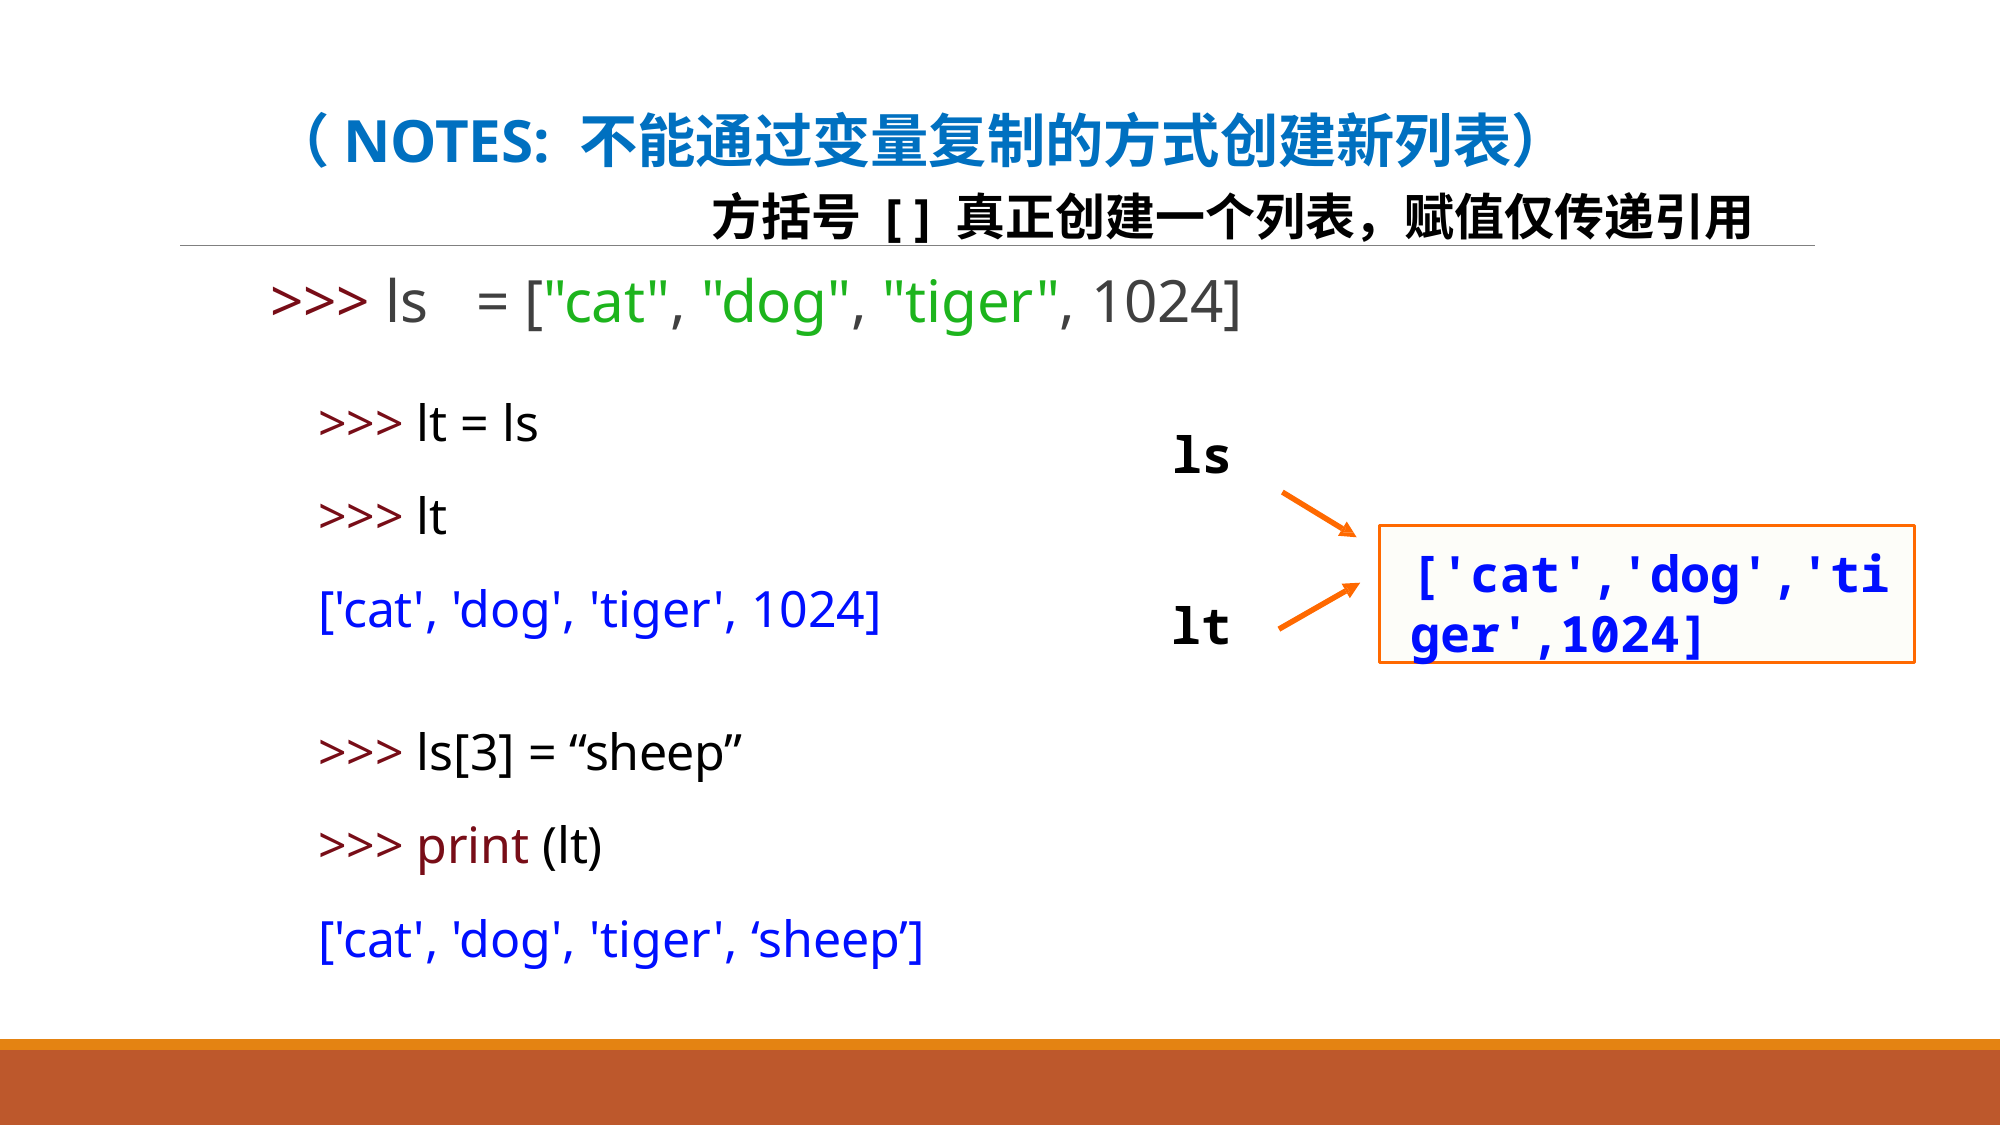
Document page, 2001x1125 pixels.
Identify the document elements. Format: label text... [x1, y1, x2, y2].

text_box ['cat','dog','tiger',1024] [1379, 525, 1915, 663]
text_box ls [1169, 420, 1249, 484]
text_box >>> lt = ls >>> lt ['cat', 'dog', 'tiger', 1024] [315, 355, 1209, 638]
text_box [1277, 582, 1361, 632]
text_box [1280, 489, 1357, 538]
text_box lt [1168, 591, 1249, 655]
subtitle >>> ls = ["cat", "dog", "tiger", 1024] [257, 228, 1477, 917]
text_box （NOTES: 不能通过变量复制的方式创建新列表） [256, 96, 1585, 182]
text_box 方括号 [ ] 真正创建一个列表，赋值仅传递引用 [709, 182, 1846, 246]
text_box >>> ls[3] = “sheep” >>> print (lt) ['cat', 'dog', 'tiger', ‘sheep’] [315, 684, 1209, 968]
